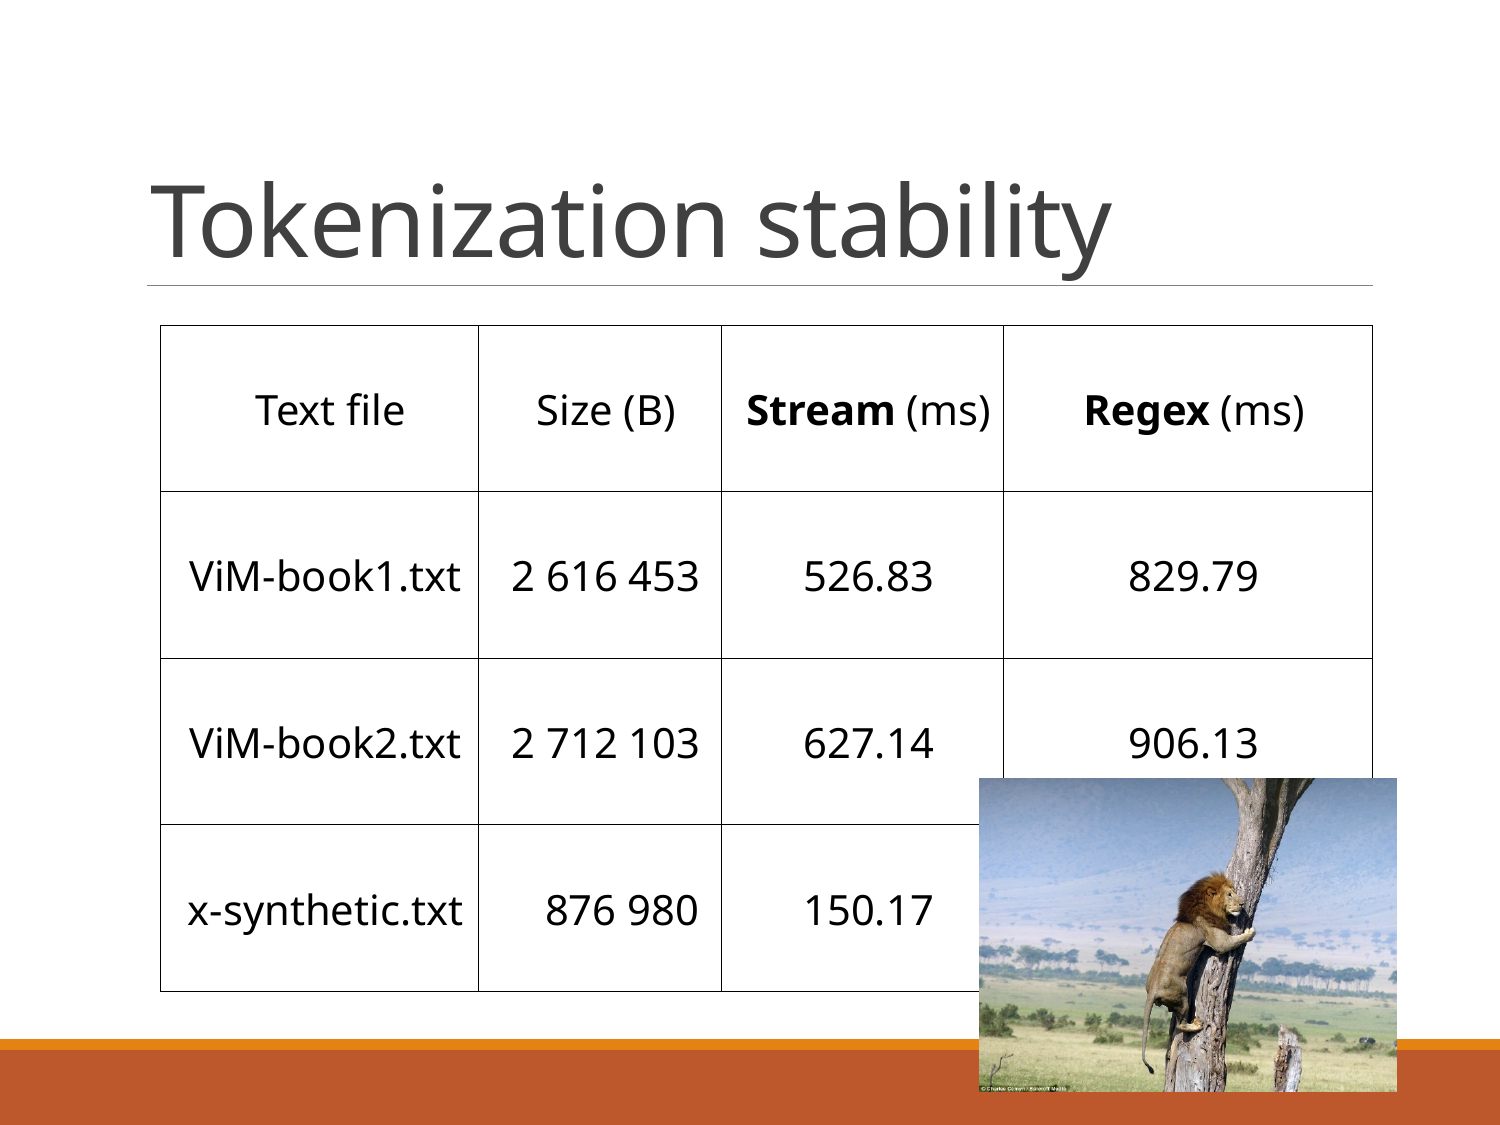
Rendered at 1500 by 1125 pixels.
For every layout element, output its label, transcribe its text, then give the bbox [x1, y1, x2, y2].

table_cell 627.14 [722, 659, 1003, 824]
table_cell 906.13 [1004, 659, 1372, 774]
table_cell x-synthetic.txt [161, 825, 478, 991]
table_header Regex (ms) [1004, 326, 1372, 491]
table_header Stream (ms) [722, 326, 1003, 491]
table_cell ViM-book1.txt [161, 492, 478, 658]
table_cell 876 980 [479, 825, 721, 991]
picture [979, 777, 1398, 1092]
table_cell 150.17 [722, 825, 976, 991]
table_cell 2 616 453 [479, 492, 721, 658]
table_cell 526.83 [722, 492, 1003, 658]
table_cell ViM-book2.txt [161, 659, 478, 824]
table_cell 829.79 [1004, 492, 1372, 658]
table_header Text file [161, 326, 478, 491]
table_cell 2 712 103 [479, 659, 721, 824]
table_header Size (B) [479, 326, 721, 491]
title Tokenization stability [135, 47, 1373, 285]
